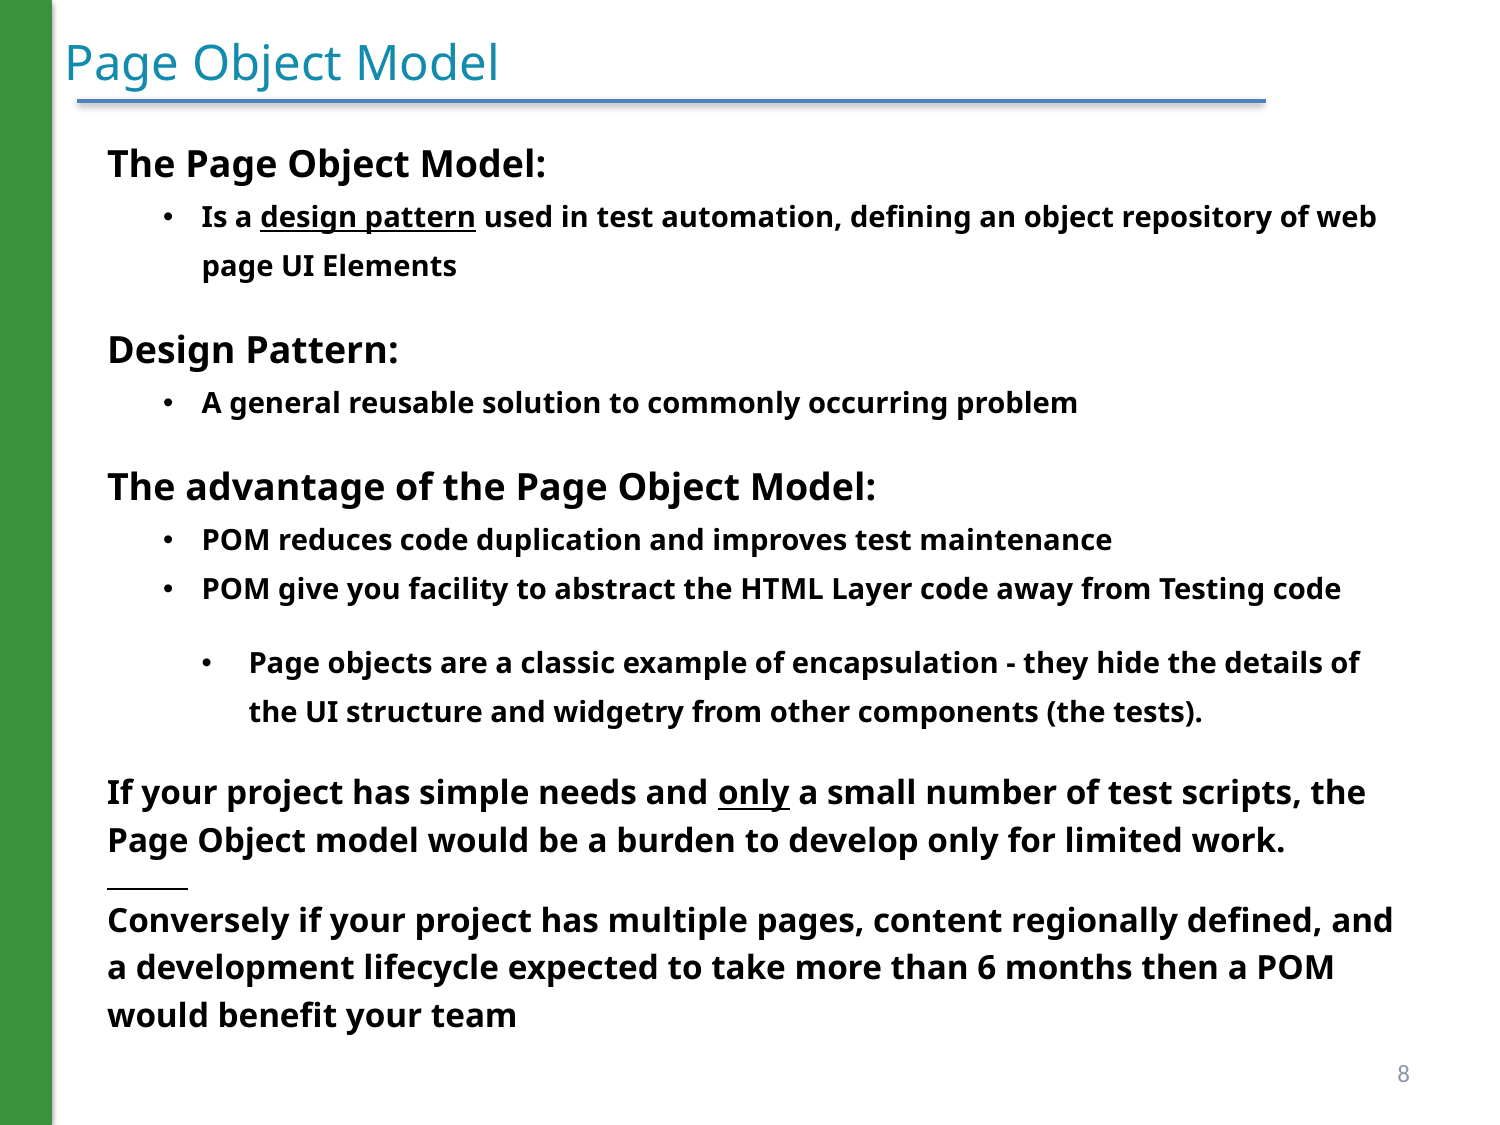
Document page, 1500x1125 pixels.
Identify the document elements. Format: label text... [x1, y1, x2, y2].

title Page Object Model [49, 0, 1358, 98]
slide_number 8 [1074, 1042, 1425, 1103]
list The Page Object Model: Is a design pattern used in test automation, defining an object repository of web page UI Elements Design Pattern: A general reusable solution to commonly occurring problem The advantage of the Page Object Model: POM reduces code duplication and improves test maintenance POM give you facility to abstract the HTML Layer code away from Testing code Page objects are a classic example of encapsulation - they hide the details of the UI structure and widgetry from other components (the tests). If your project has simple needs and only a small number of test scripts, the Page Object model would be a burden to develop only for limited work. Conversely if your project has multiple pages, content regionally defined, and a development lifecycle expected to take more than 6 months then a POM would benefit your team [92, 114, 1425, 1070]
